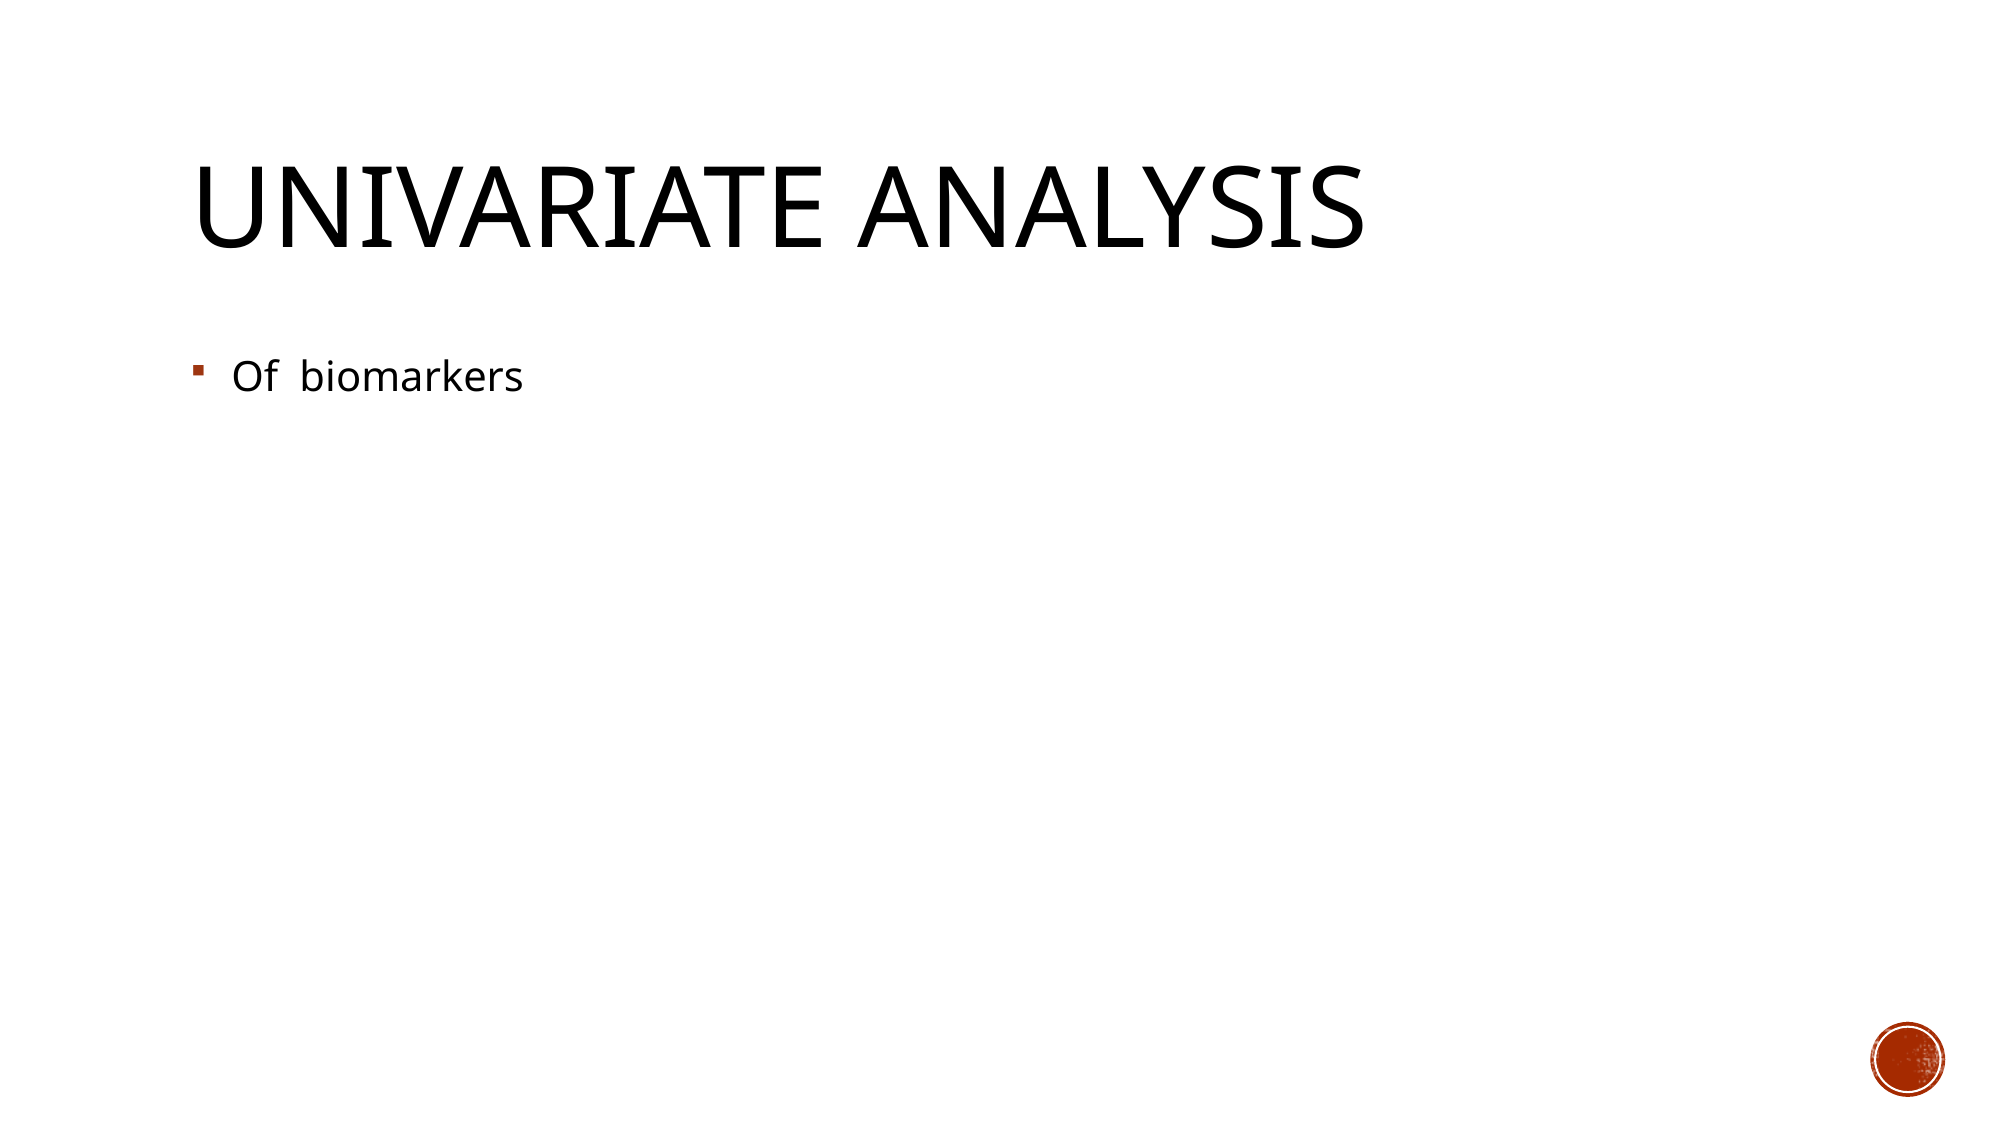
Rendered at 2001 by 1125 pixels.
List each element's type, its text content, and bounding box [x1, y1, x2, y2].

list Of biomarkers [175, 348, 1826, 1013]
title UNIVARIATE ANALYSIS [175, 79, 1826, 344]
